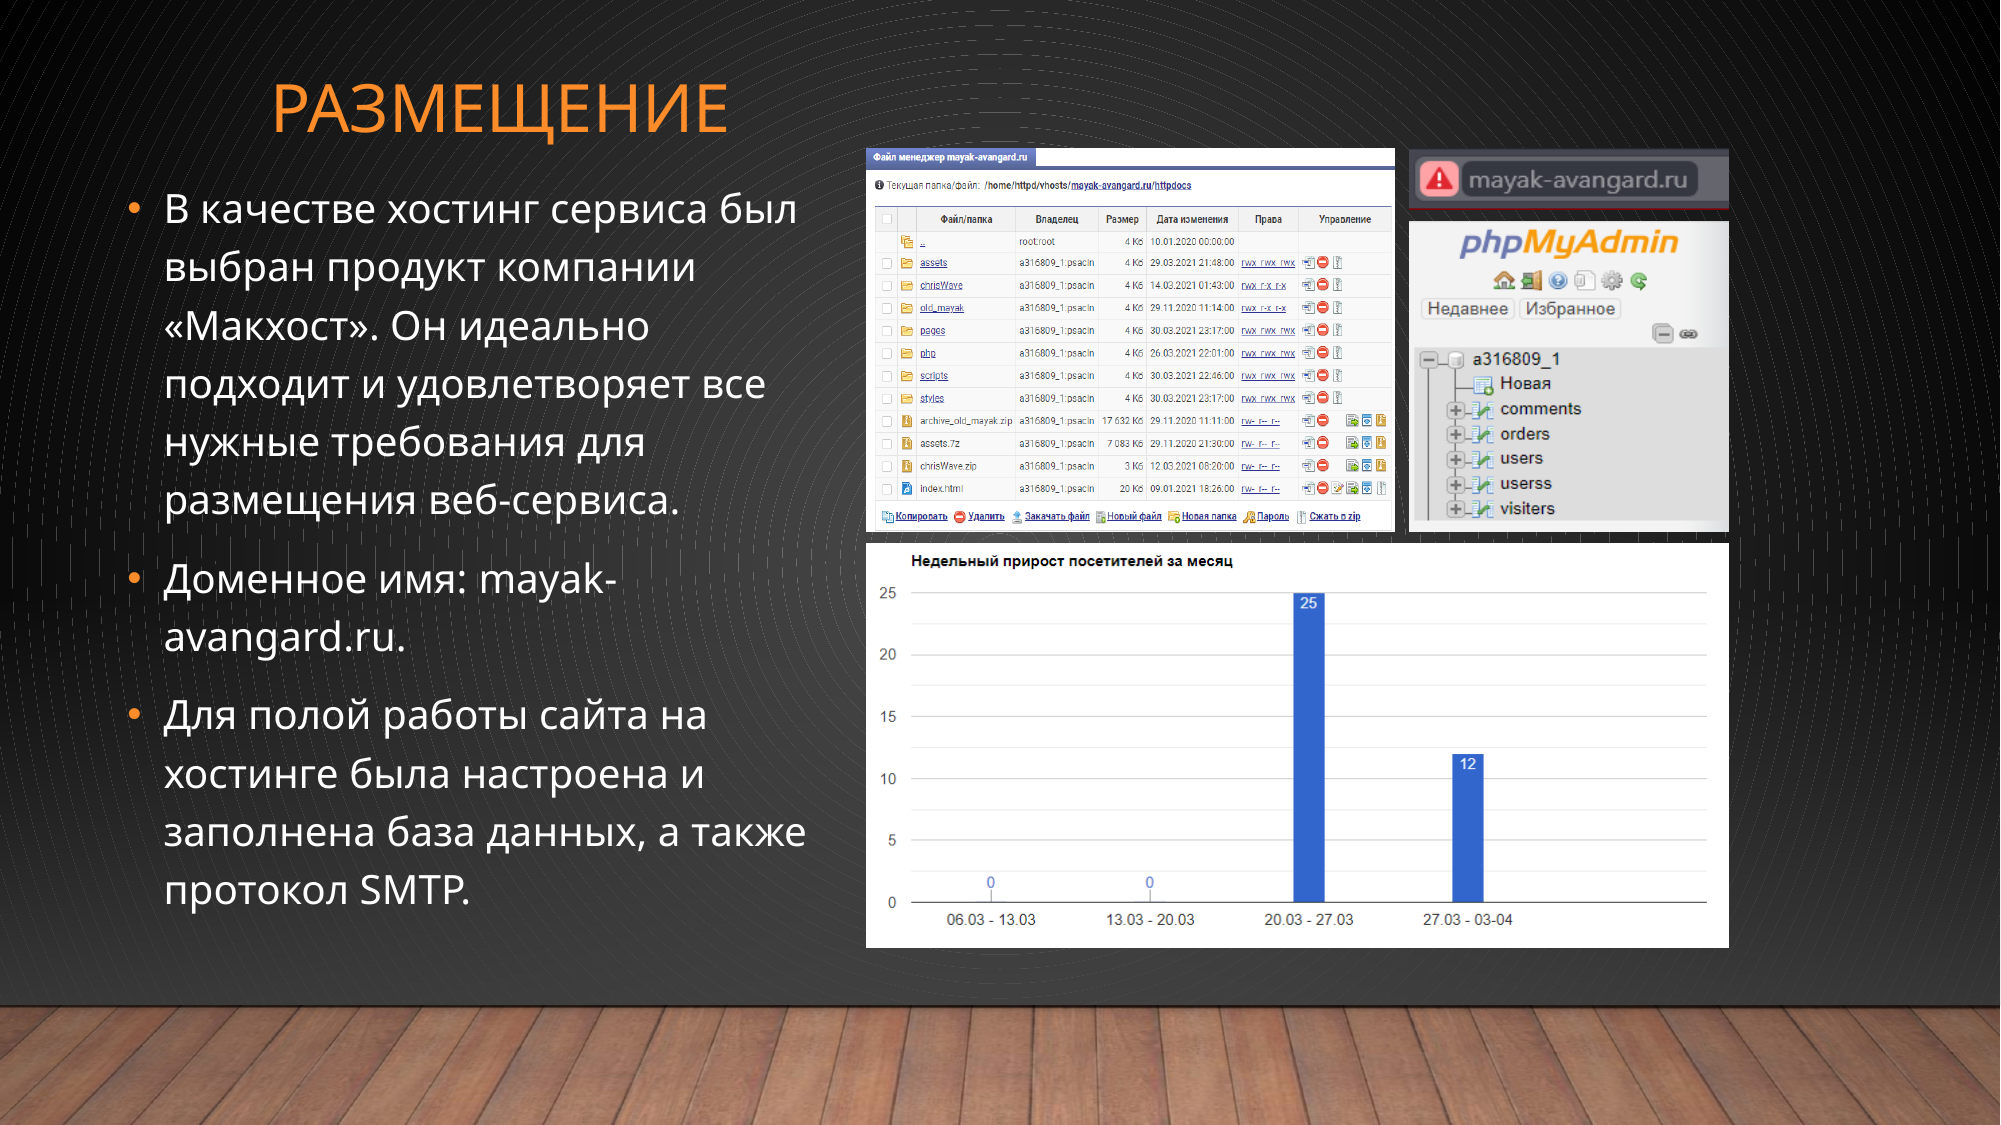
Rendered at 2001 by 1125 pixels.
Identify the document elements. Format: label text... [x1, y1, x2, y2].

title размещение [112, 56, 890, 167]
picture [866, 542, 1729, 949]
picture [1409, 148, 1729, 210]
picture [0, 1005, 2000, 1125]
picture [1409, 221, 1729, 532]
list В качестве хостинг сервиса был выбран продукт компании «Макхост». Он идеально подходит и удовлетворяет все нужные требования для размещения веб-сервиса. Доменное имя: mayak-avangard.ru. Для полой работы сайта на хостинге была настроена и заполнена база данных, а также протокол SMTP. [112, 166, 853, 921]
picture [866, 148, 1395, 532]
